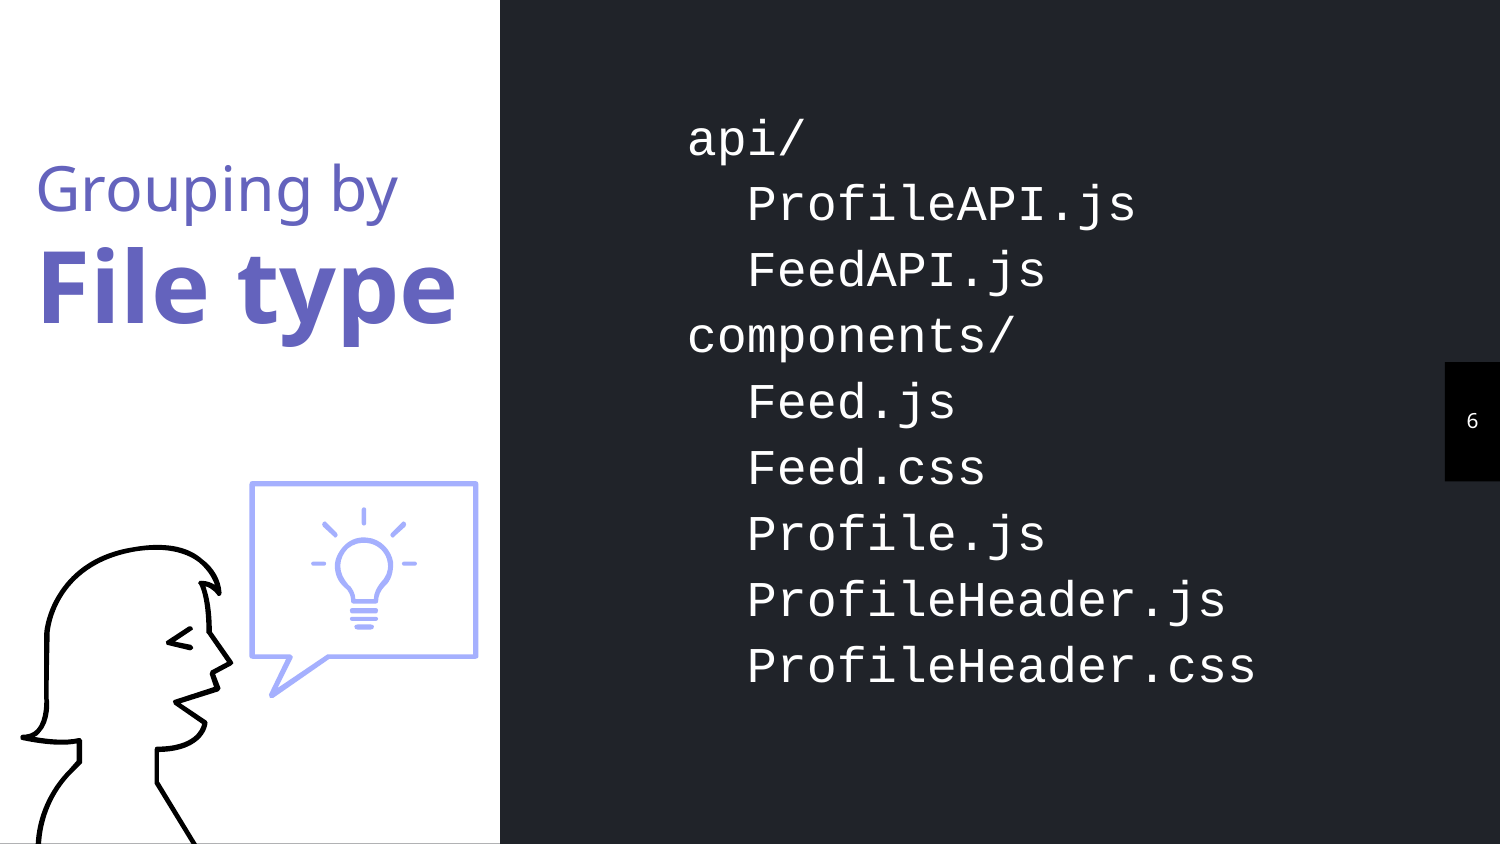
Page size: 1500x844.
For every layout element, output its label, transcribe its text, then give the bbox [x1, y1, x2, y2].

slide_number ‹#› [1444, 362, 1500, 482]
text_box Grouping by File type [20, 0, 492, 493]
text_box api/ ProfileAPI.js FeedAPI.js components/ Feed.js Feed.css Profile.js ProfileHeader.js ProfileHeader.css [671, 83, 1319, 657]
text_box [20, 480, 479, 844]
